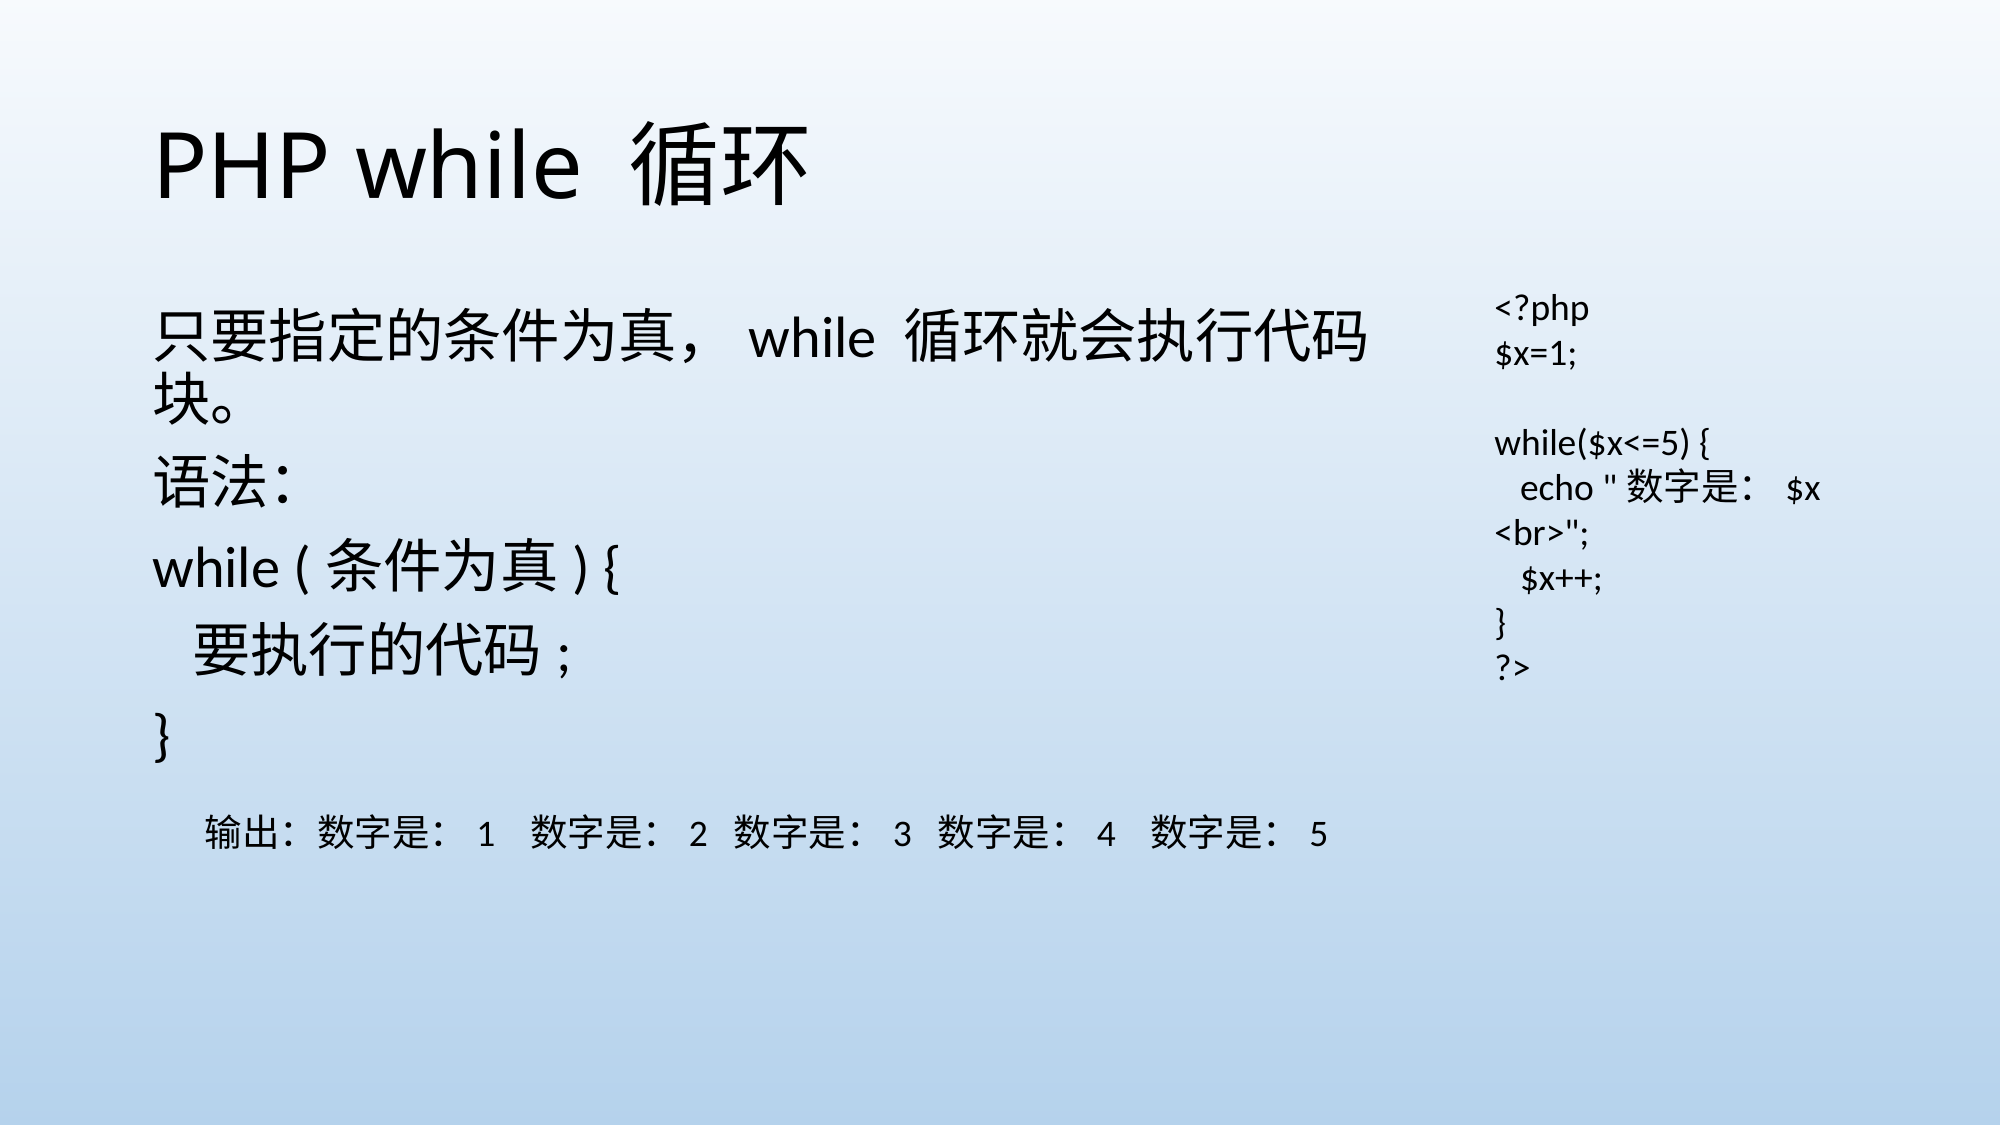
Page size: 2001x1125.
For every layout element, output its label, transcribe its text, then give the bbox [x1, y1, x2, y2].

text_box <?php $x=1; while($x<=5) { echo "数字是：$x <br>"; $x++; } ?> [1479, 275, 1921, 695]
title PHP while 循环 [137, 59, 1863, 278]
list 只要指定的条件为真，while 循环就会执行代码块。 语法： while (条件为真) { 要执行的代码; } [137, 299, 1436, 754]
text_box 输出：数字是：1 数字是：2 数字是：3 数字是：4 数字是：5 [190, 801, 1780, 862]
